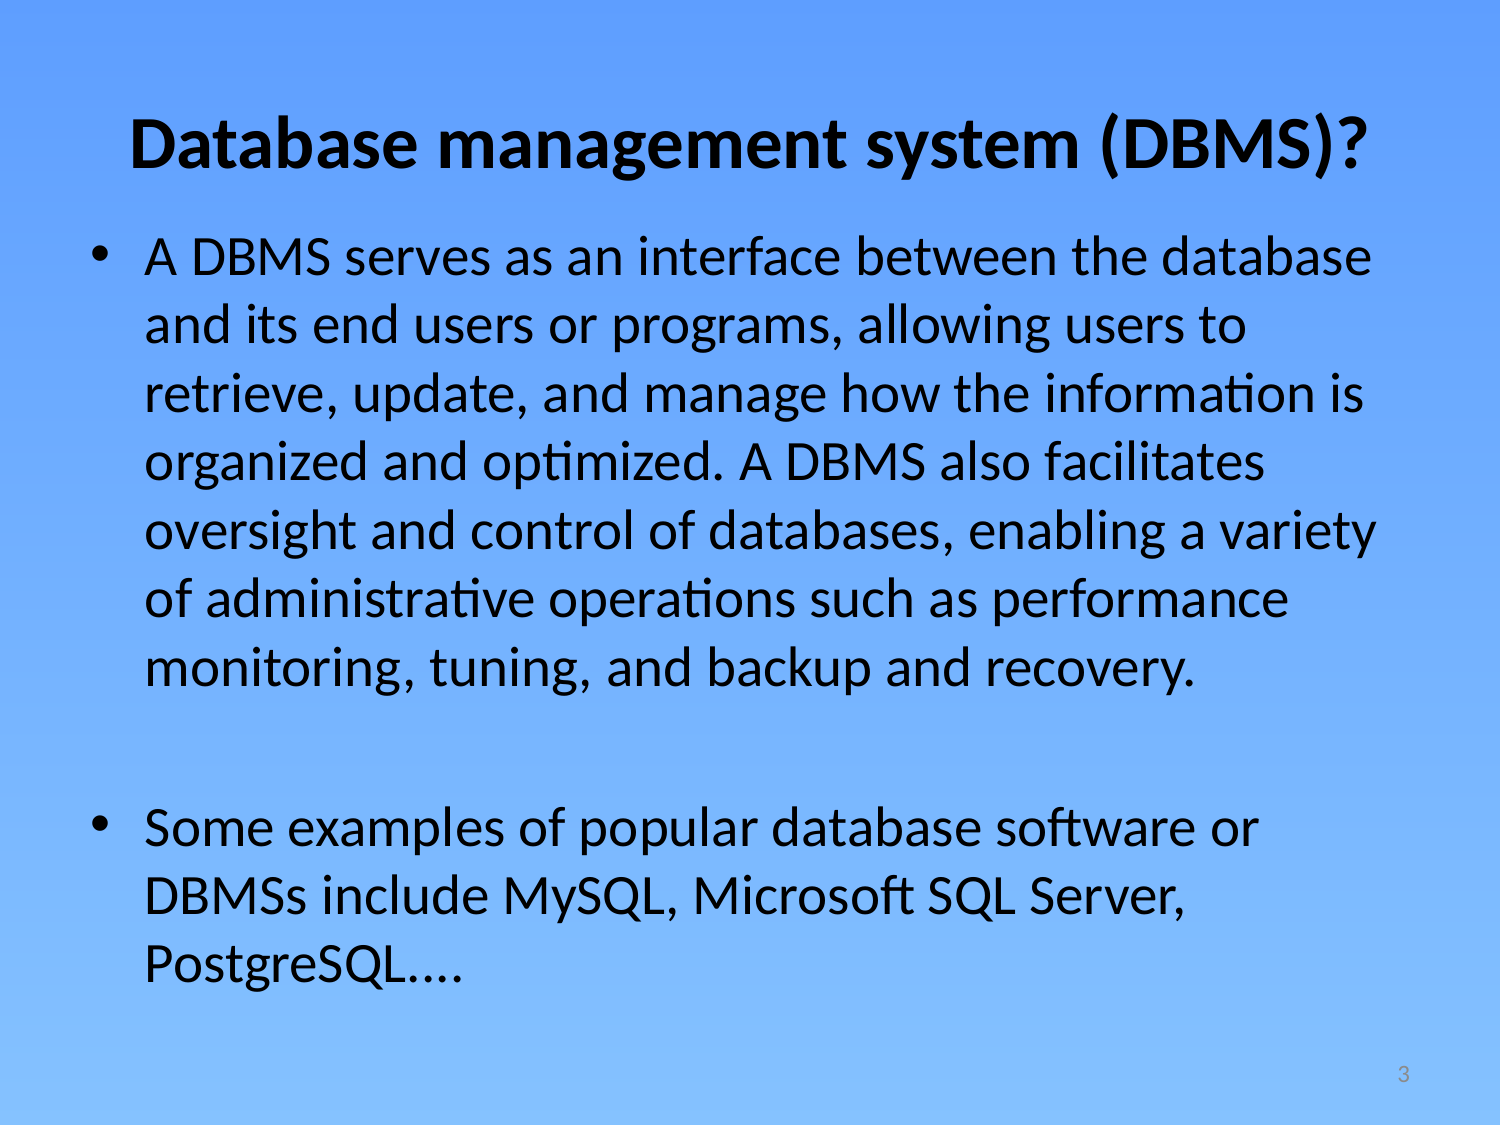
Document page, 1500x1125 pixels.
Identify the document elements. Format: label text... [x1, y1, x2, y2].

list A DBMS serves as an interface between the database and its end users or programs, allowing users to retrieve, update, and manage how the information is organized and optimized. A DBMS also facilitates oversight and control of databases, enabling a variety of administrative operations such as performance monitoring, tuning, and backup and recovery. Some examples of popular database software or DBMSs include MySQL, Microsoft SQL Server, PostgreSQL.... [75, 210, 1425, 1005]
title Database management system (DBMS)? [75, 45, 1425, 210]
slide_number 3 [1074, 1042, 1425, 1103]
